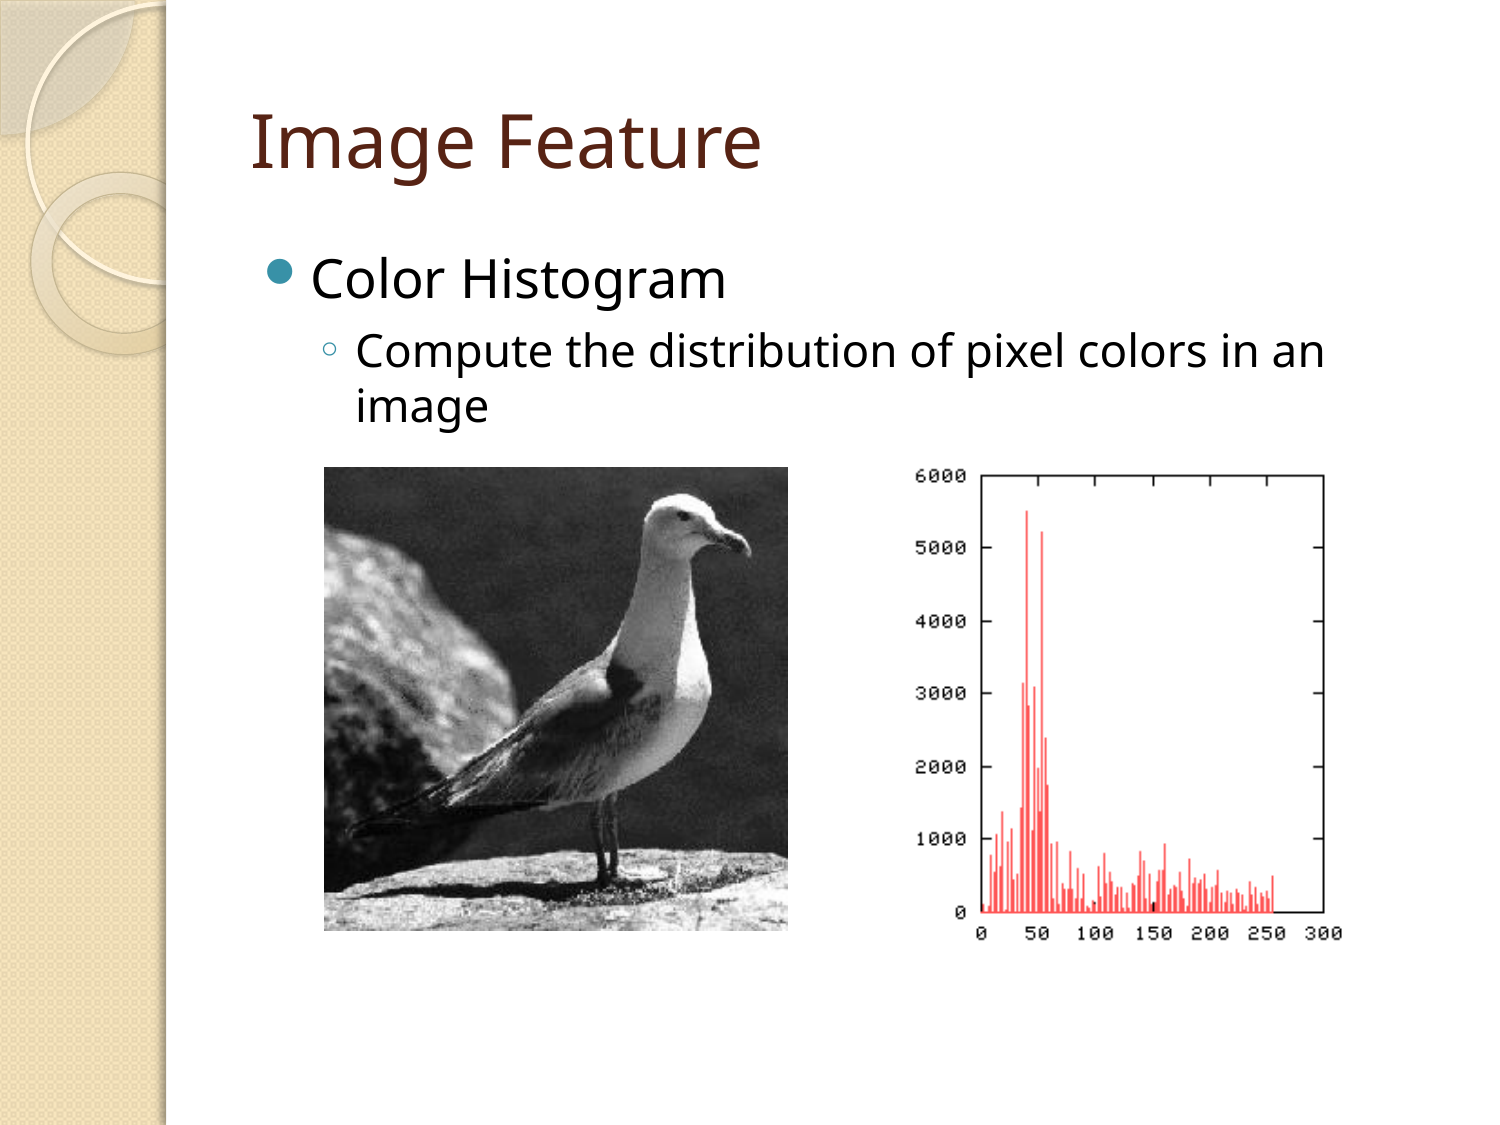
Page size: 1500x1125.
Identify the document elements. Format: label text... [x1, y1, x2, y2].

list Color Histogram Compute the distribution of pixel colors in an image [235, 237, 1466, 1025]
picture [324, 467, 788, 931]
title Image Feature [235, 45, 1466, 233]
picture [874, 462, 1359, 946]
